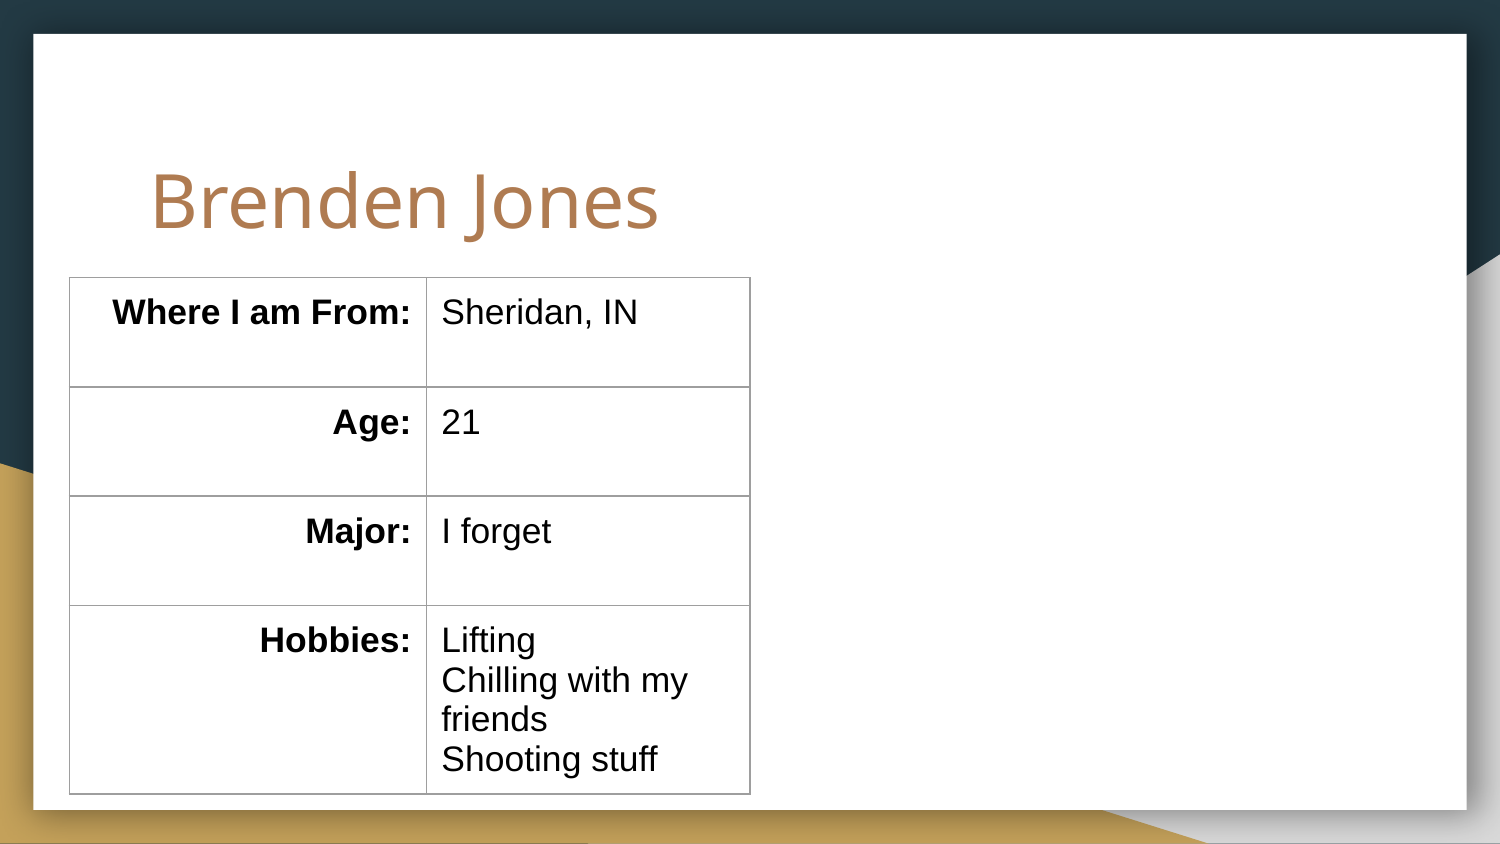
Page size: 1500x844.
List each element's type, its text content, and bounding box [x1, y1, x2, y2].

table_cell Age: [70, 388, 426, 495]
table_cell 21 [427, 388, 749, 495]
table_cell Major: [70, 497, 426, 605]
table_cell Hobbies: [70, 606, 426, 793]
table_cell Lifting Chilling with my friends Shooting stuff [427, 606, 749, 793]
table_header Sheridan, IN [427, 278, 749, 386]
title Brenden Jones [134, 138, 1366, 296]
table_cell I forget [427, 497, 749, 605]
table_header Where I am From: [70, 278, 426, 386]
